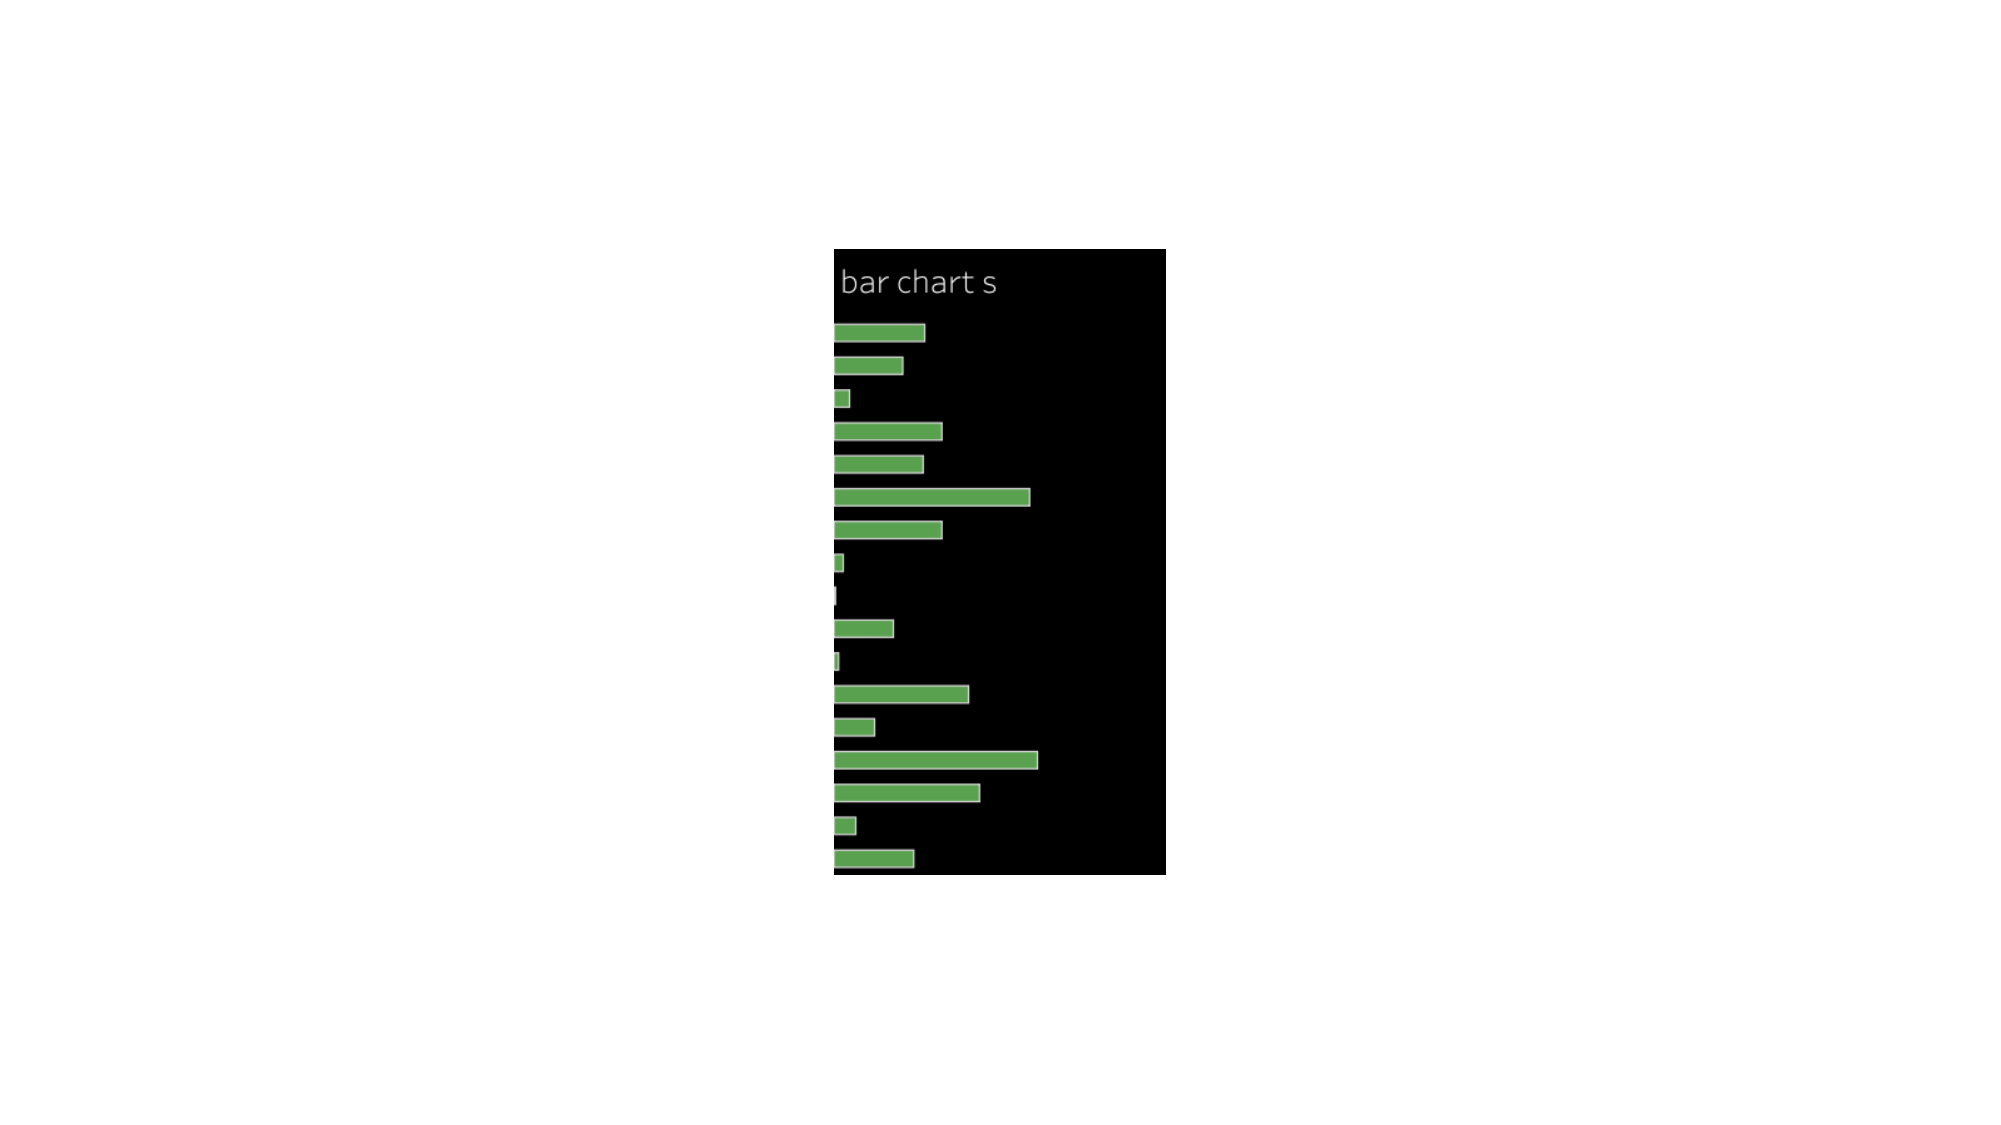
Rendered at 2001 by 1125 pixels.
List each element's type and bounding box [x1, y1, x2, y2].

picture [834, 249, 1166, 875]
